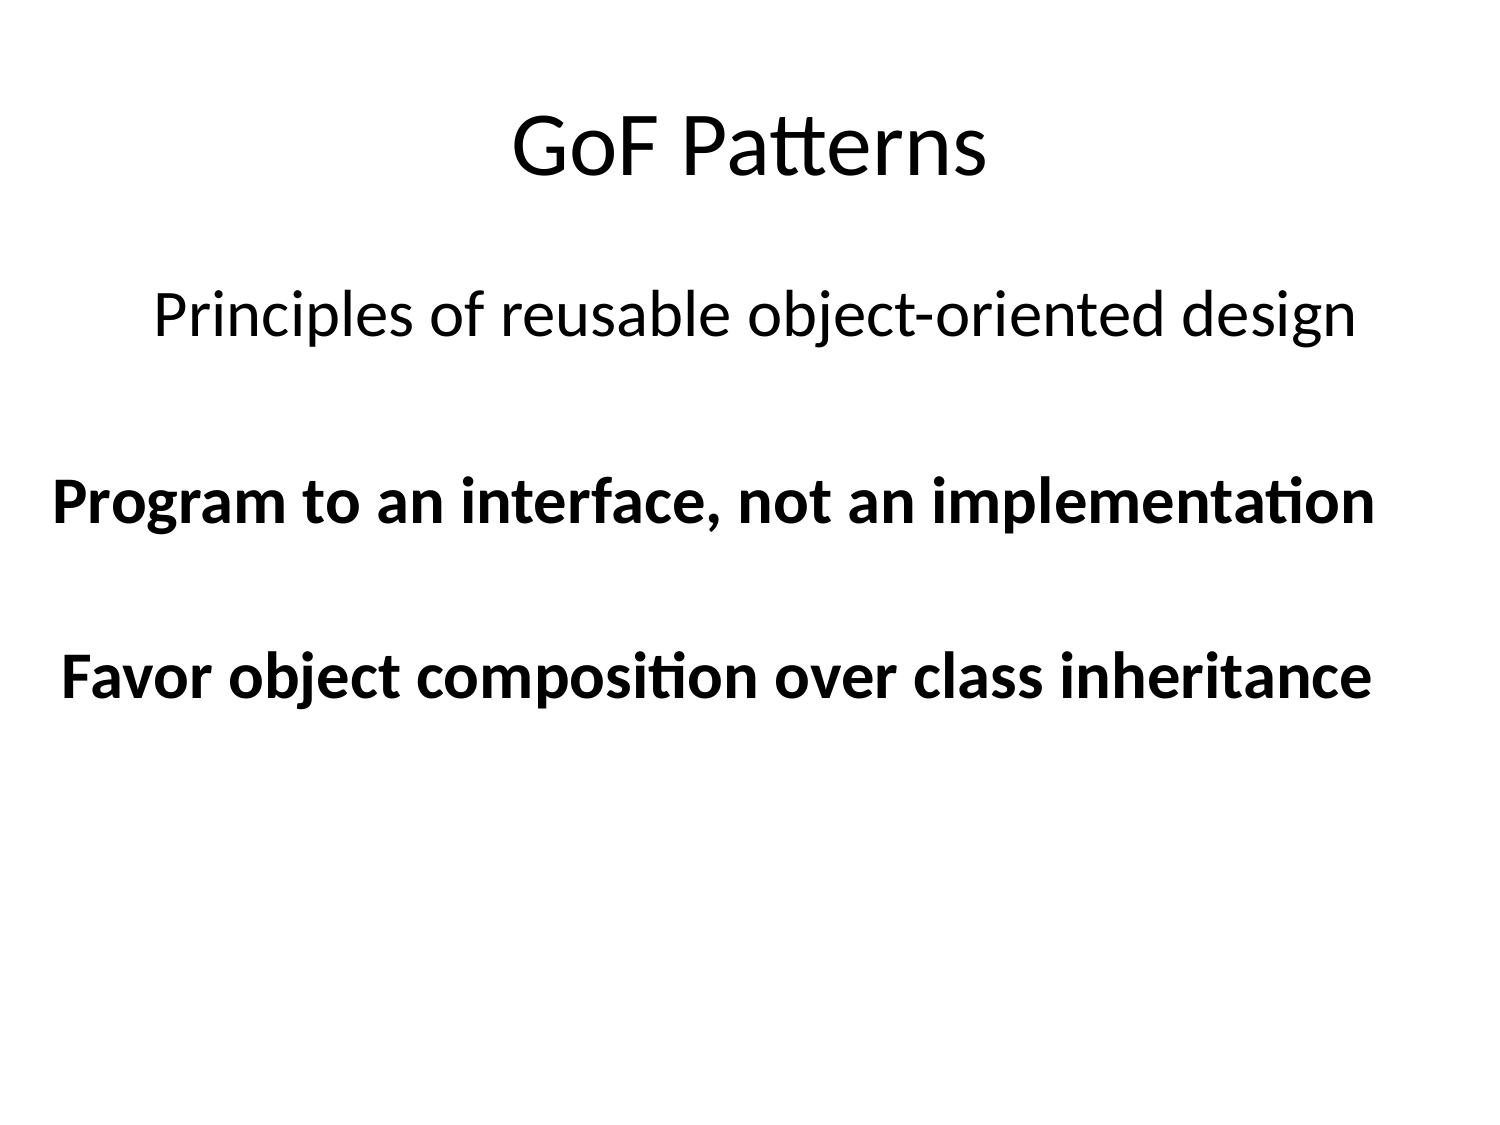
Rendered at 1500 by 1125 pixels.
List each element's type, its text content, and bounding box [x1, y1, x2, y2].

list Principles of reusable object-oriented design Program to an interface, not an implementation Favor object composition over class inheritance [37, 262, 1475, 1005]
title GoF Patterns [75, 45, 1425, 233]
